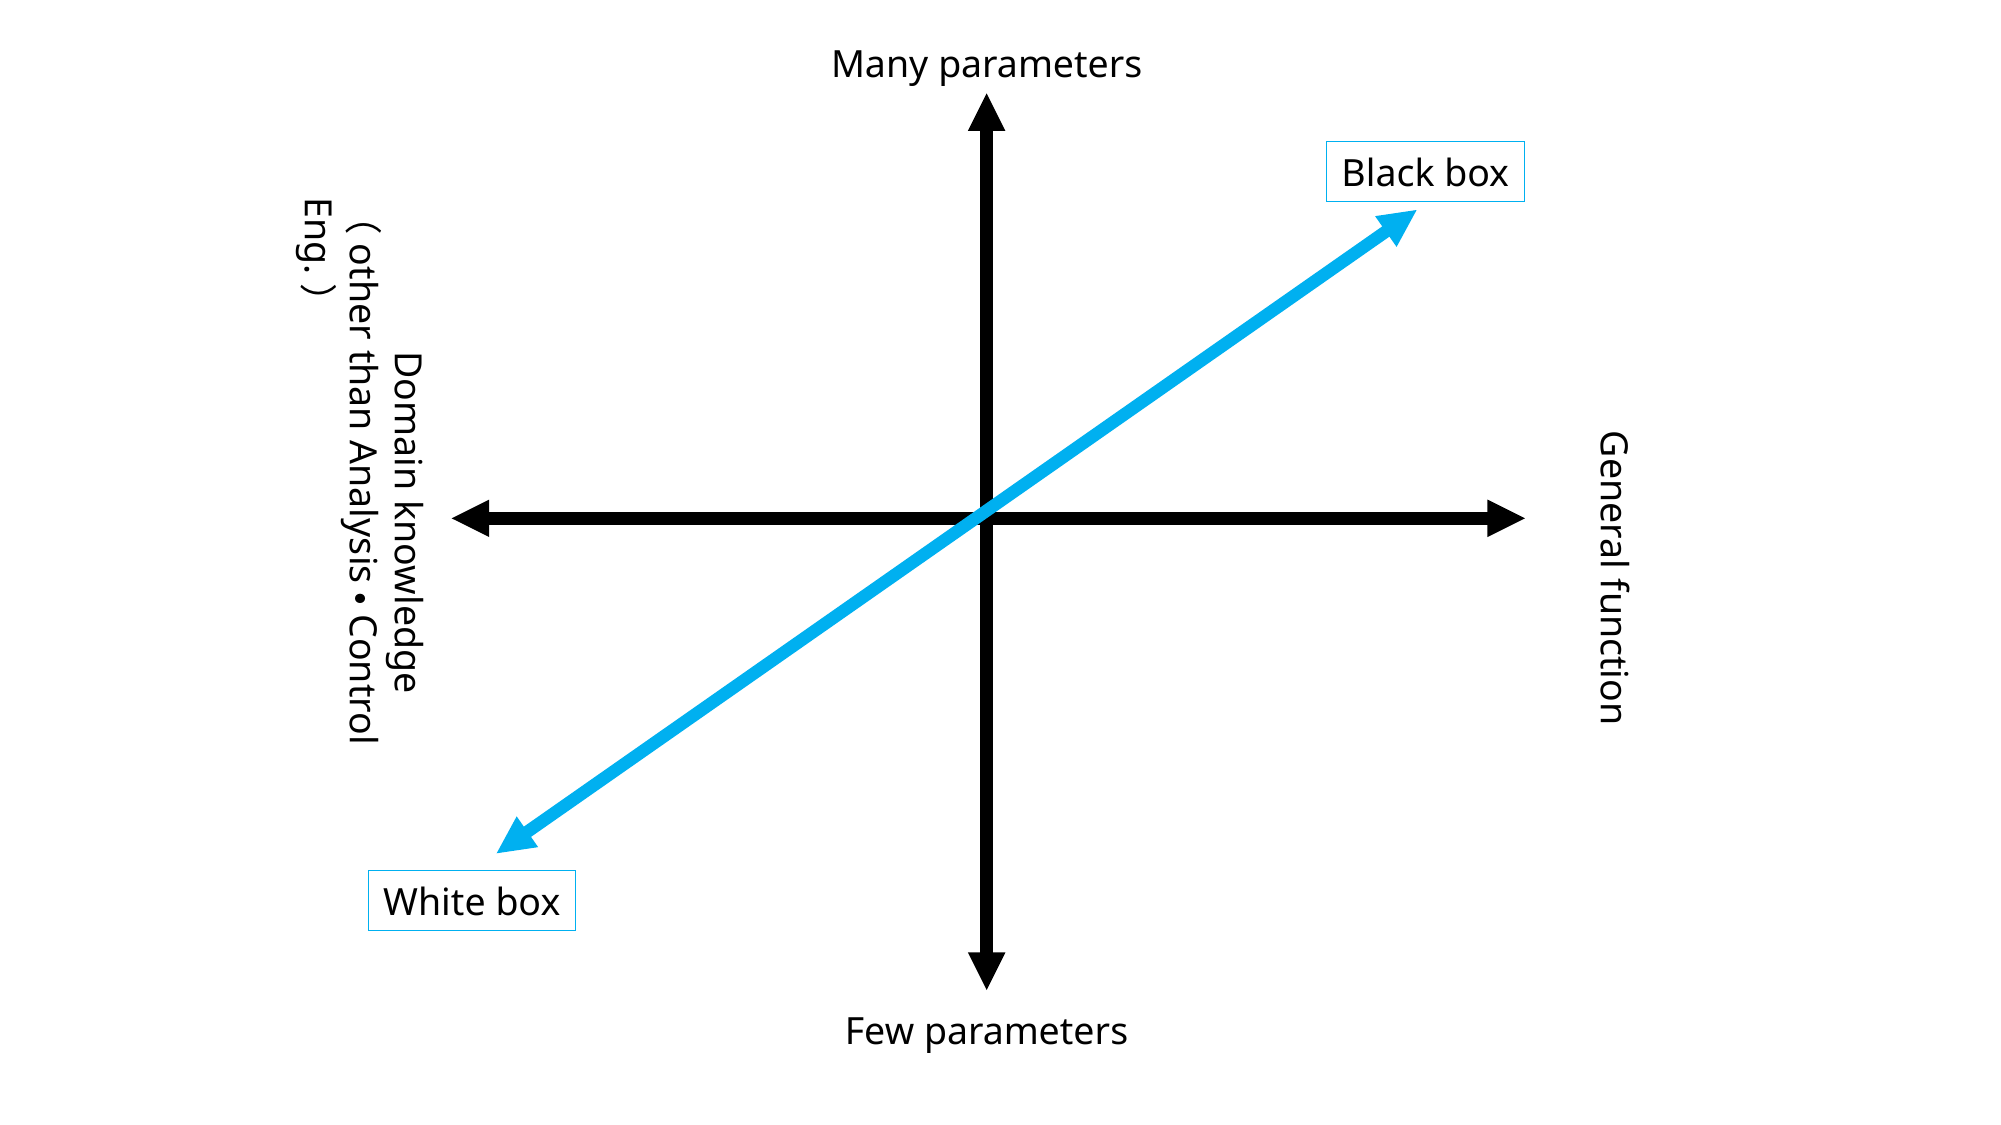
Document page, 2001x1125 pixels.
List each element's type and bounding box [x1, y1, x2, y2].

text_box [293, 11, 1680, 1072]
